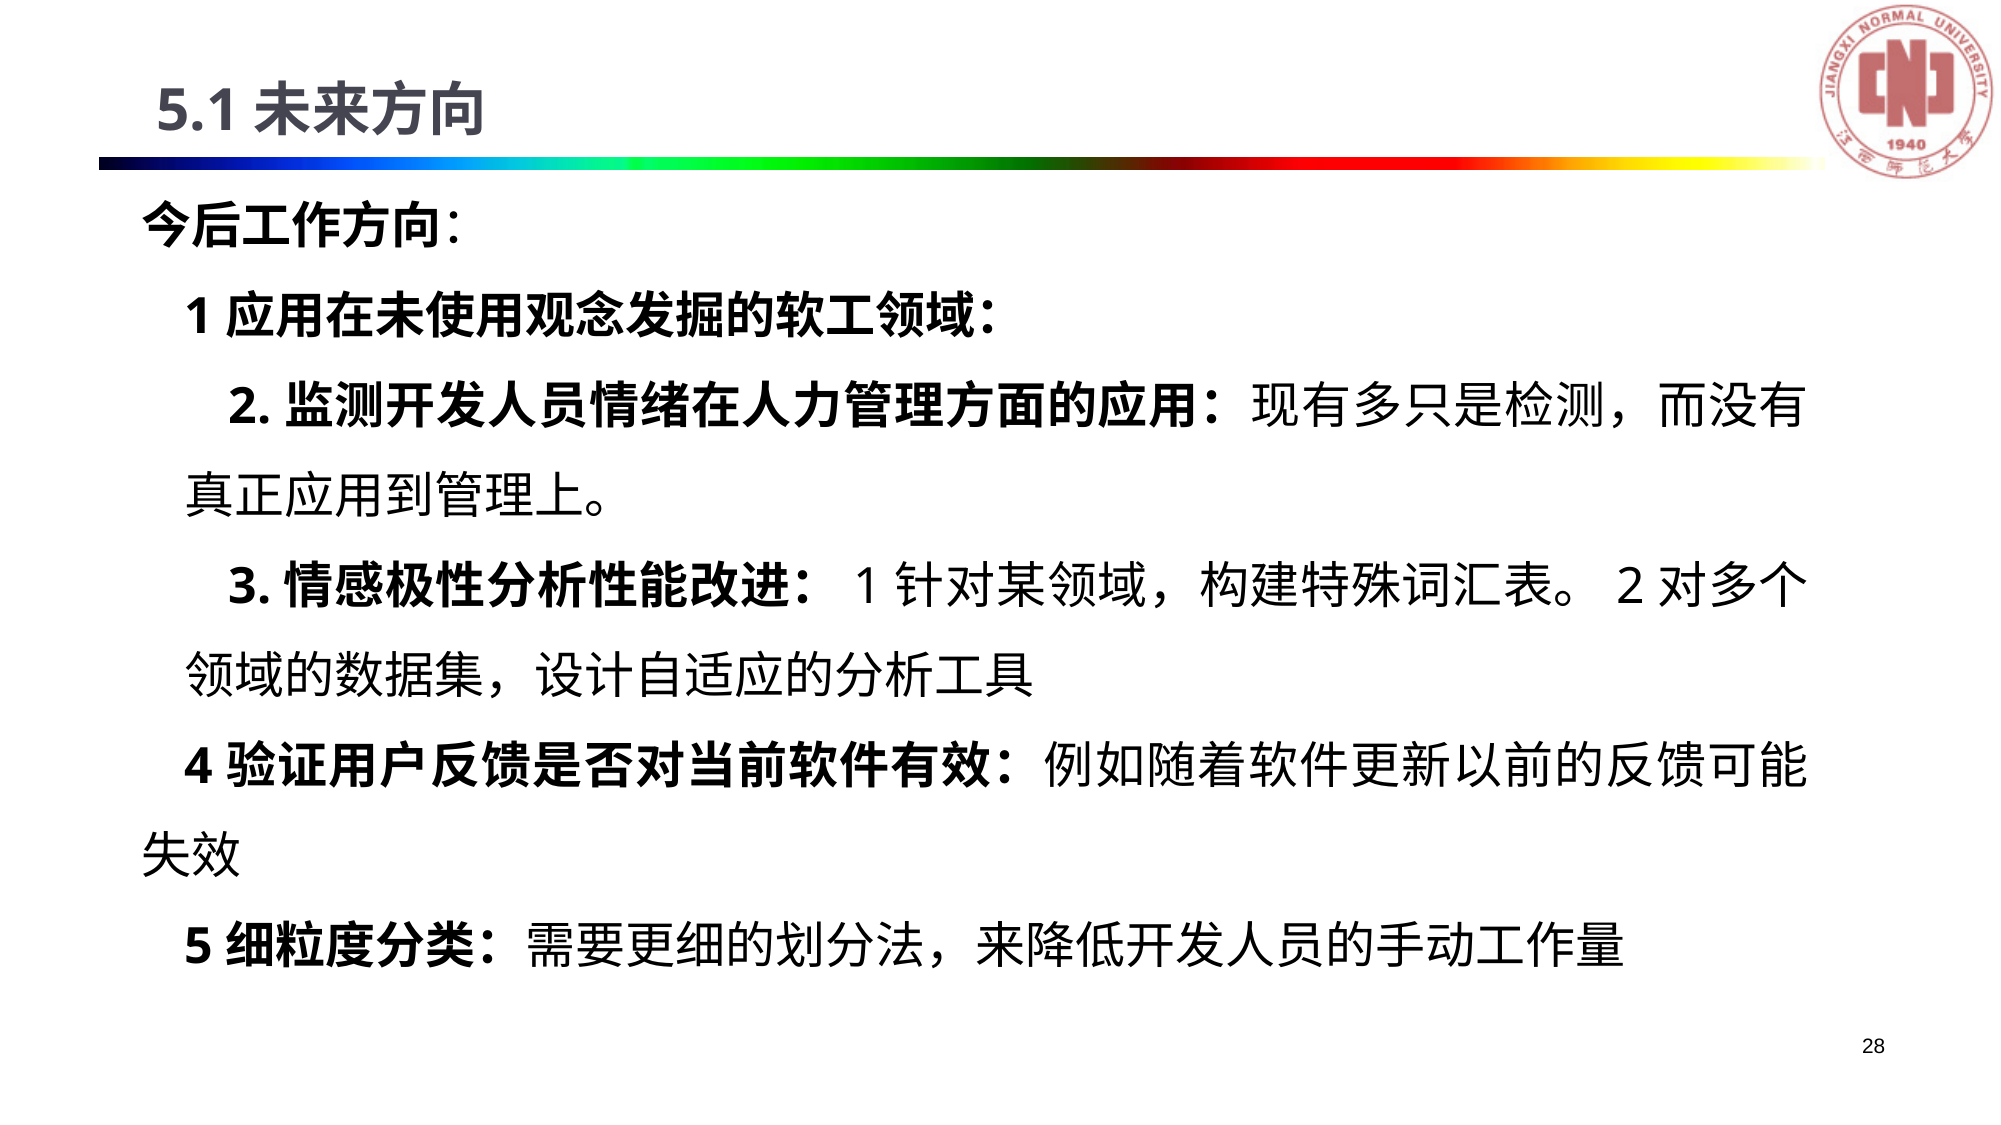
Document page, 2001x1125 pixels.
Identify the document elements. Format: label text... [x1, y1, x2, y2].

text_box 今后工作方向： 1应用在未使用观念发掘的软工领域： 2.监测开发人员情绪在人力管理方面的应用：现有多只是检测，而没有真正应用到管理上。 3.情感极性分析性能改进：1针对某领域，构建特殊词汇表。2对多个领域的数据集，设计自适应的分析工具 4验证用户反馈是否对当前软件有效：例如随着软件更新以前的反馈可能失效 5细粒度分类：需要更细的划分法，来降低开发人员的手动工作量 [126, 156, 1824, 982]
picture [1796, 2, 1999, 182]
slide_number 28 [1433, 1024, 1901, 1101]
picture [99, 157, 126, 170]
text_box 5.1未来方向 [142, 37, 1943, 142]
